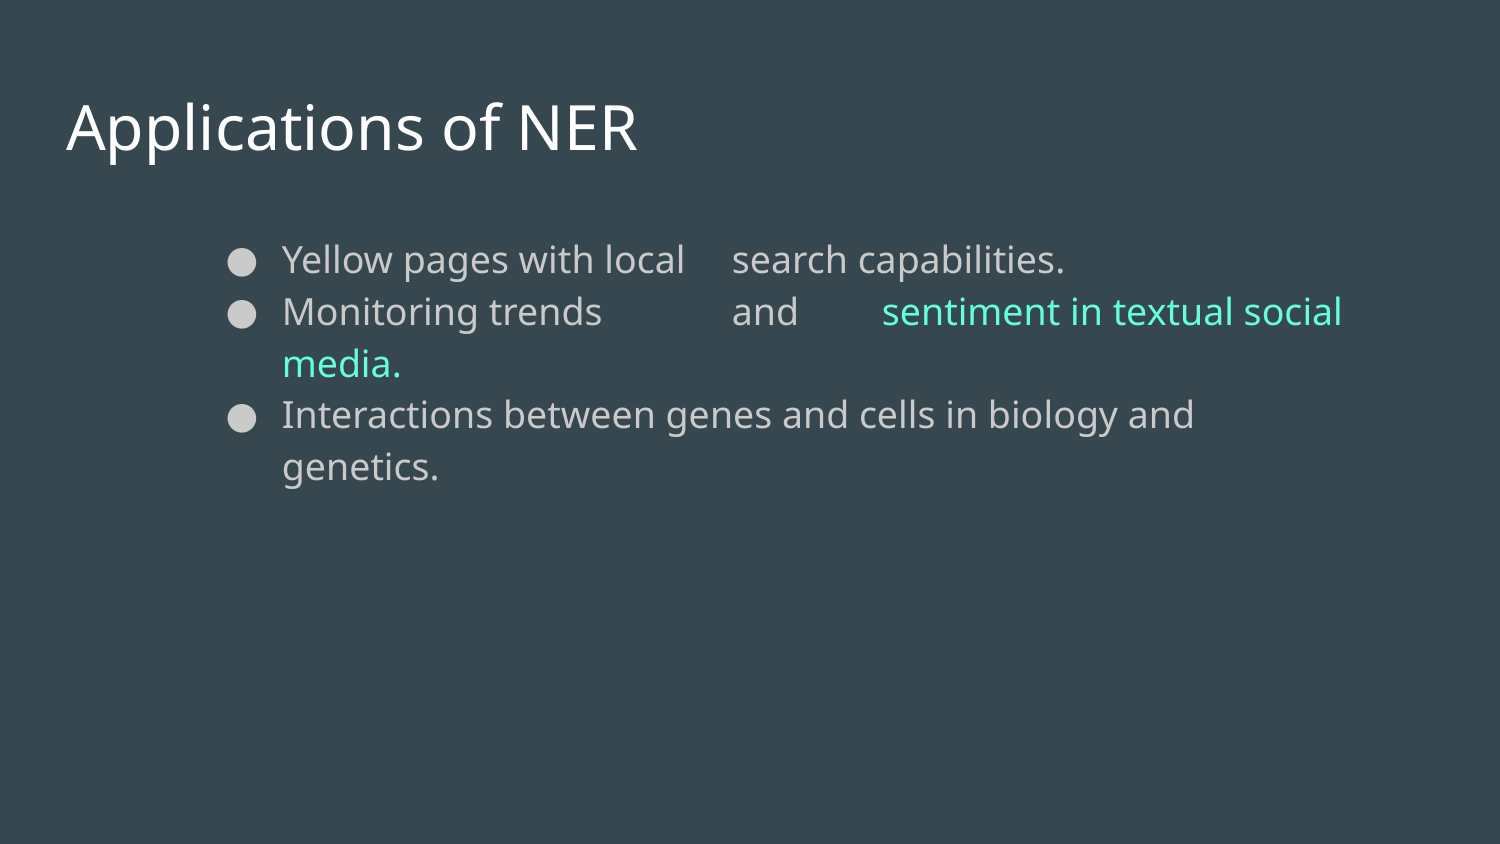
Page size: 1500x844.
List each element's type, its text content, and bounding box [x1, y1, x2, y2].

list Yellow pages with local search capabilities. Monitoring trends and sentiment in textual social media. Interactions between genes and cells in biology and genetics. [191, 214, 1360, 396]
title Applications of NER [51, 72, 1449, 167]
